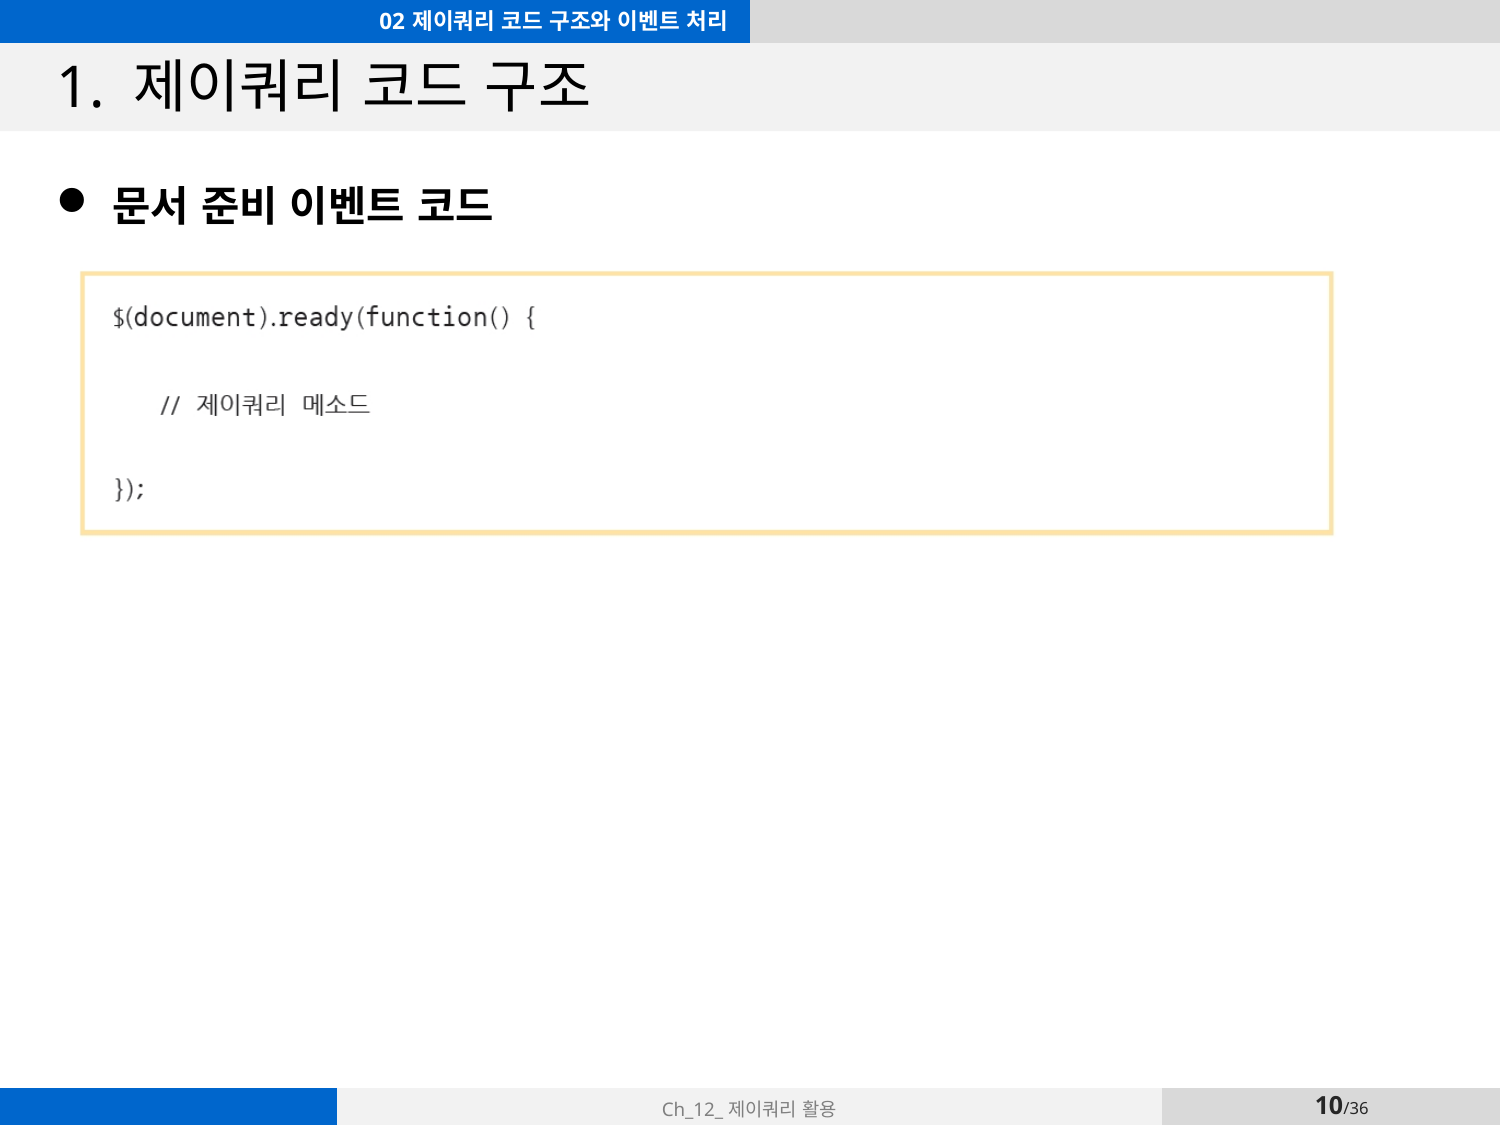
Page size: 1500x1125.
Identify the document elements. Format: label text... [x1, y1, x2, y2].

picture [76, 266, 1340, 542]
list 문서 준비 이벤트 코드 [41, 172, 1426, 268]
title 1. 제이쿼리 코드 구조 [41, 42, 1459, 128]
text_box 02 제이쿼리 코드 구조와 이벤트 처리 [0, 0, 743, 43]
